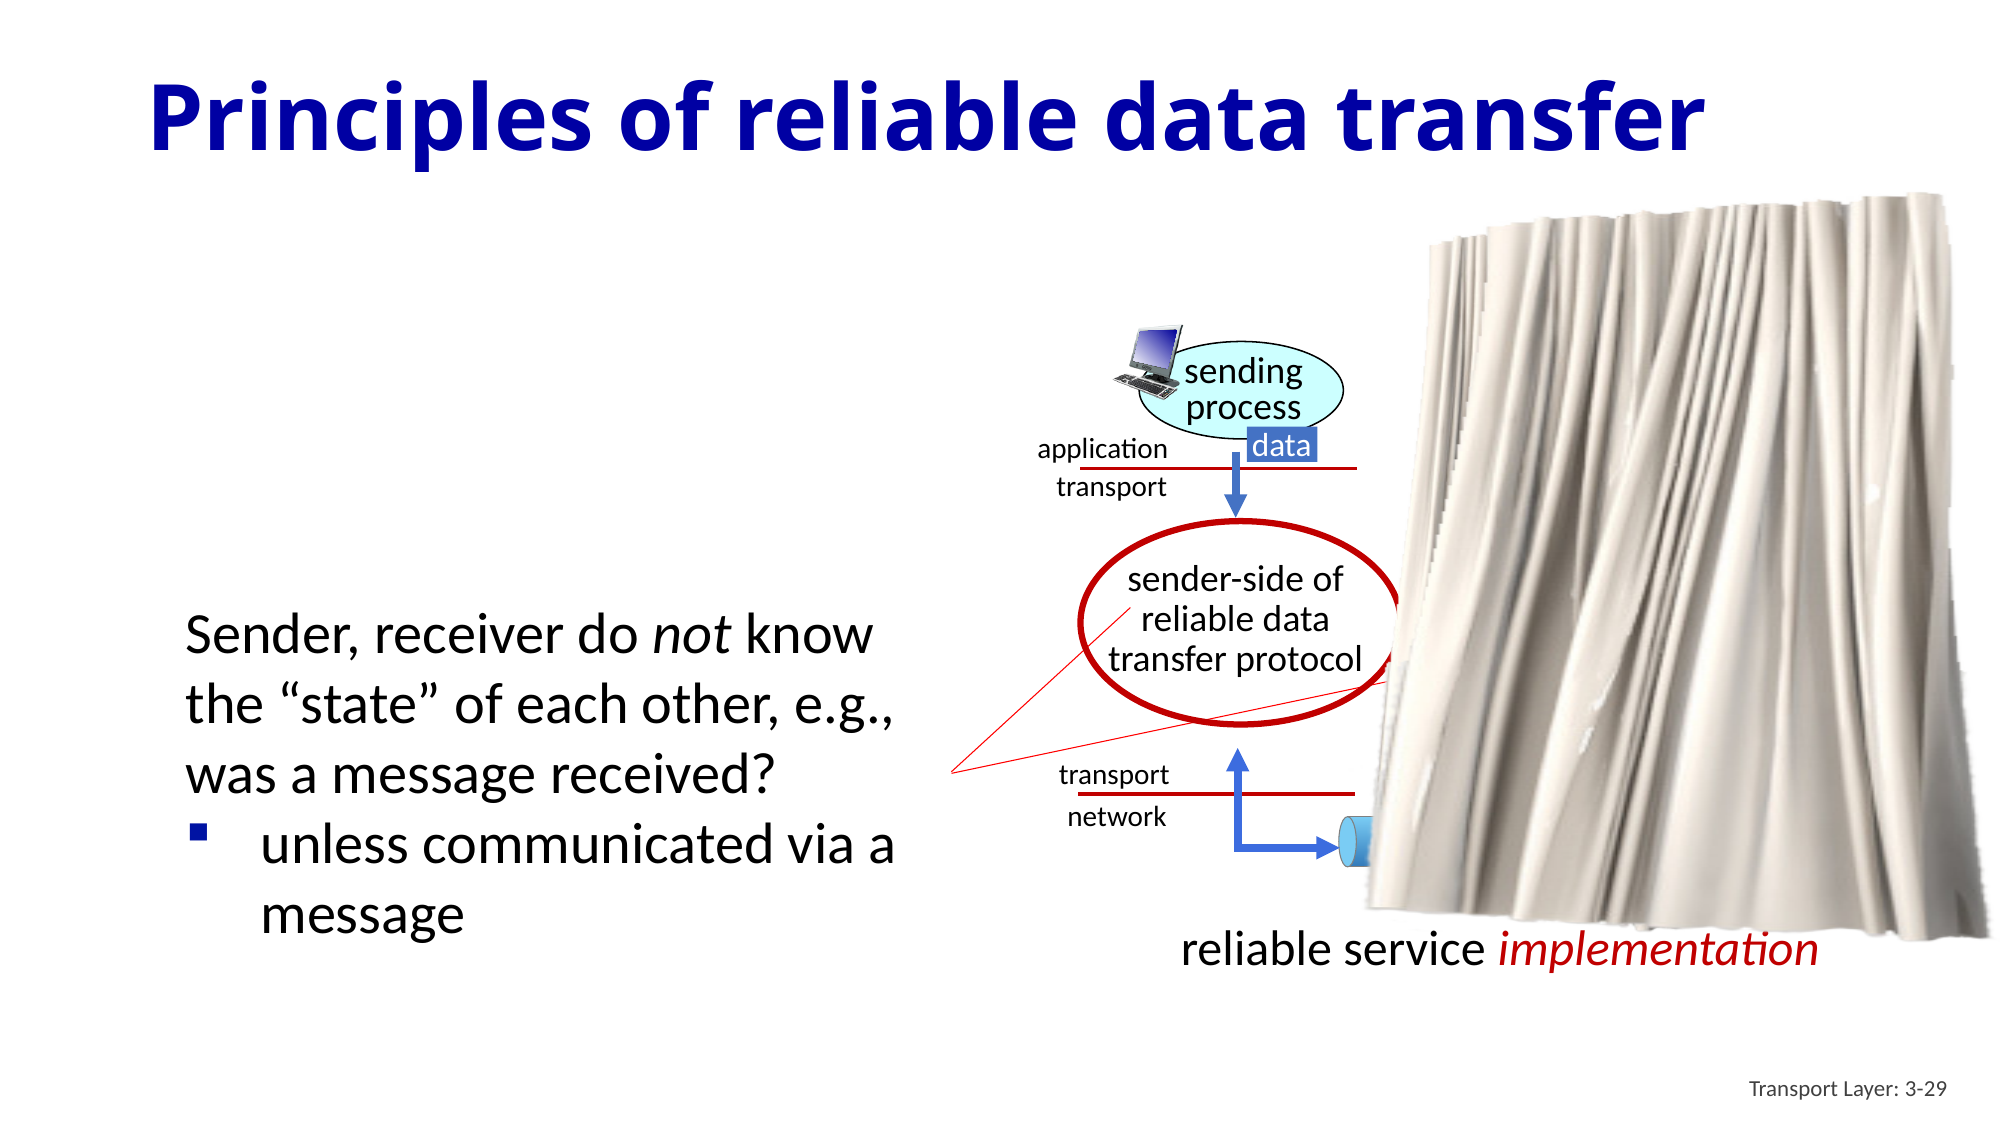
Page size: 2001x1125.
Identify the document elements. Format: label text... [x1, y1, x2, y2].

picture [1348, 191, 2000, 943]
slide_number Transport Layer: 3-29 [1512, 1056, 1963, 1117]
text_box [170, 587, 1643, 957]
title Principles of reliable data transfer [131, 47, 1952, 195]
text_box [1021, 943, 1940, 984]
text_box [1021, 311, 1348, 587]
